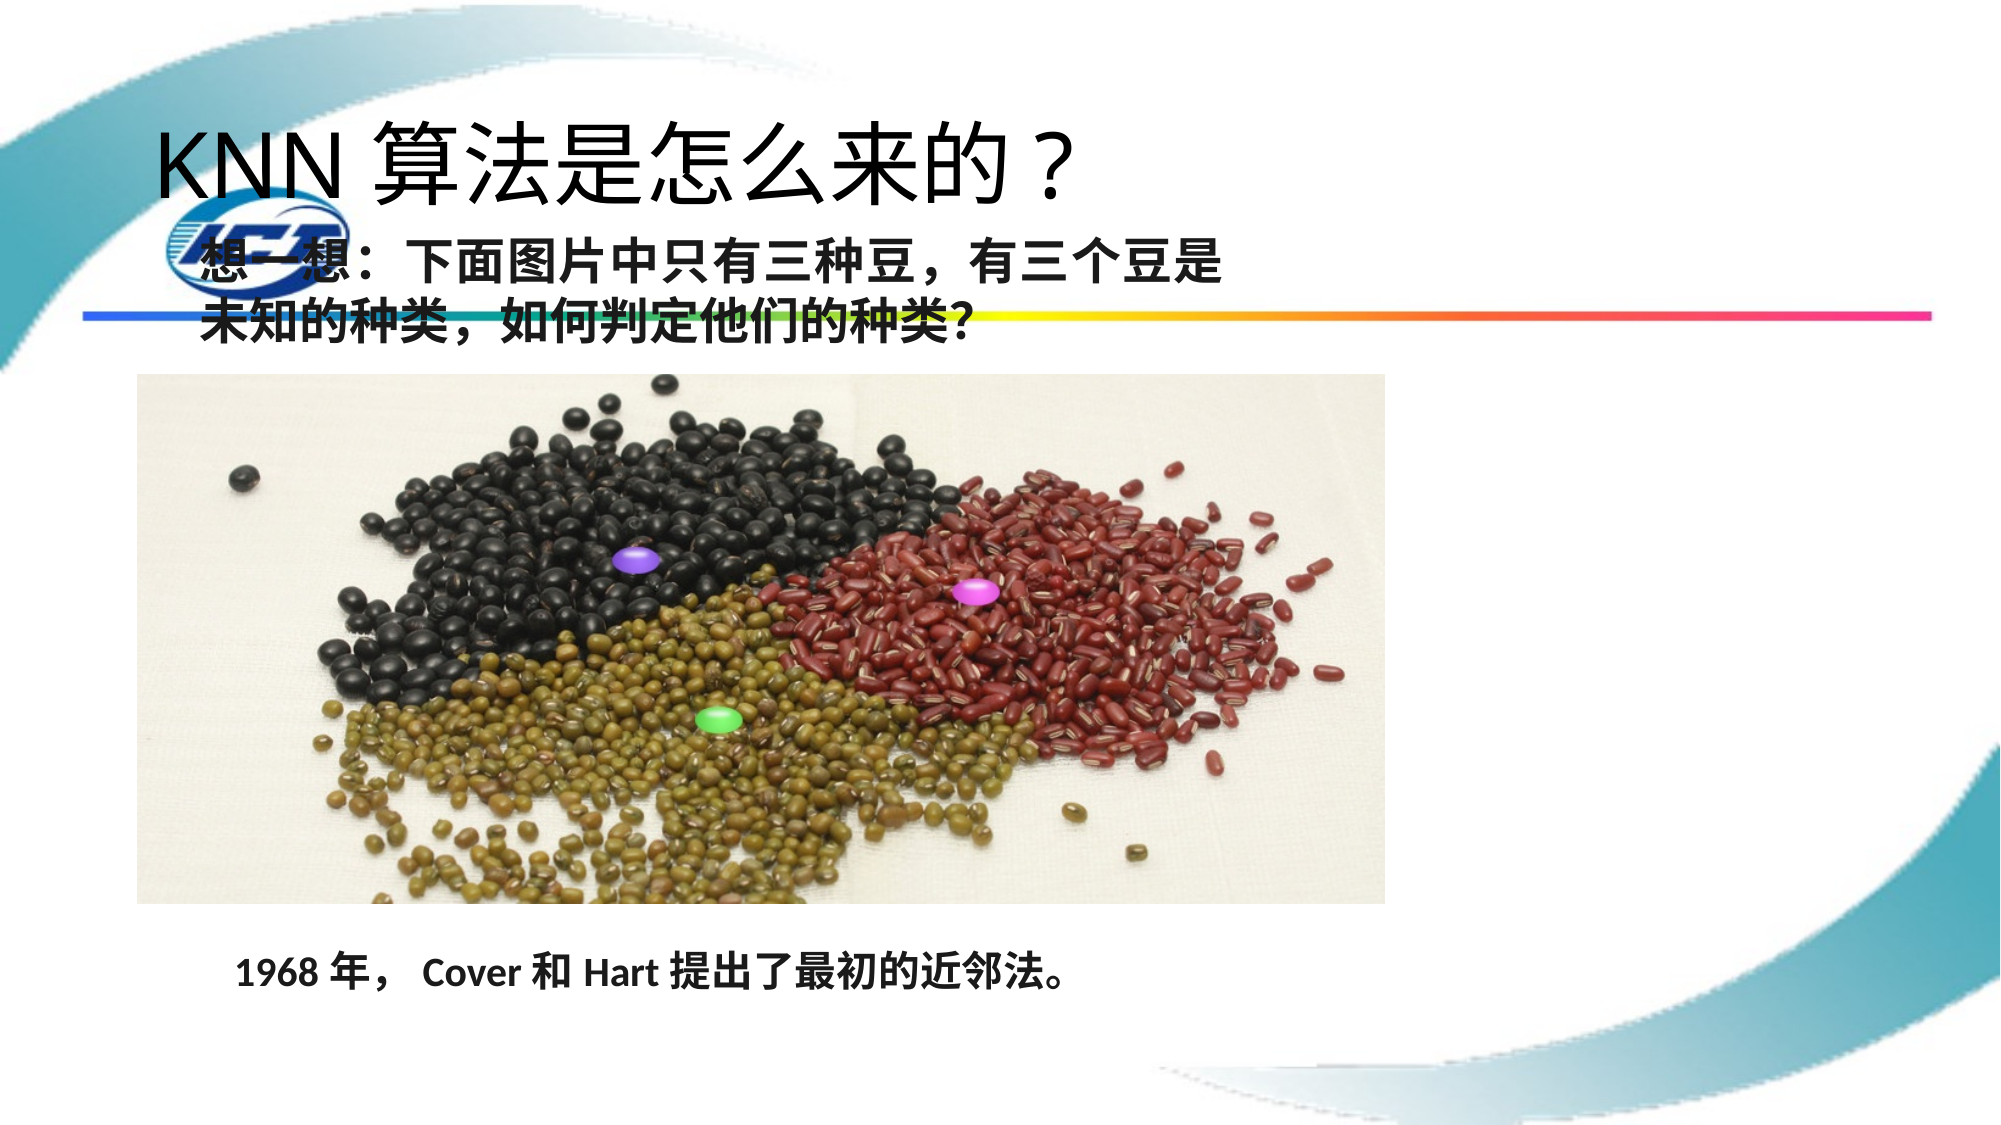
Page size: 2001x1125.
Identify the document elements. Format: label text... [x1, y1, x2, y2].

picture [0, 0, 2001, 1125]
text_box 想一想：下面图片中只有三种豆，有三个豆是未知的种类，如何判定他们的种类？ [184, 222, 1239, 357]
text_box 1968年，Cover和Hart提出了最初的近邻法。 [219, 937, 1392, 1002]
title KNN算法是怎么来的? [137, 59, 1863, 278]
